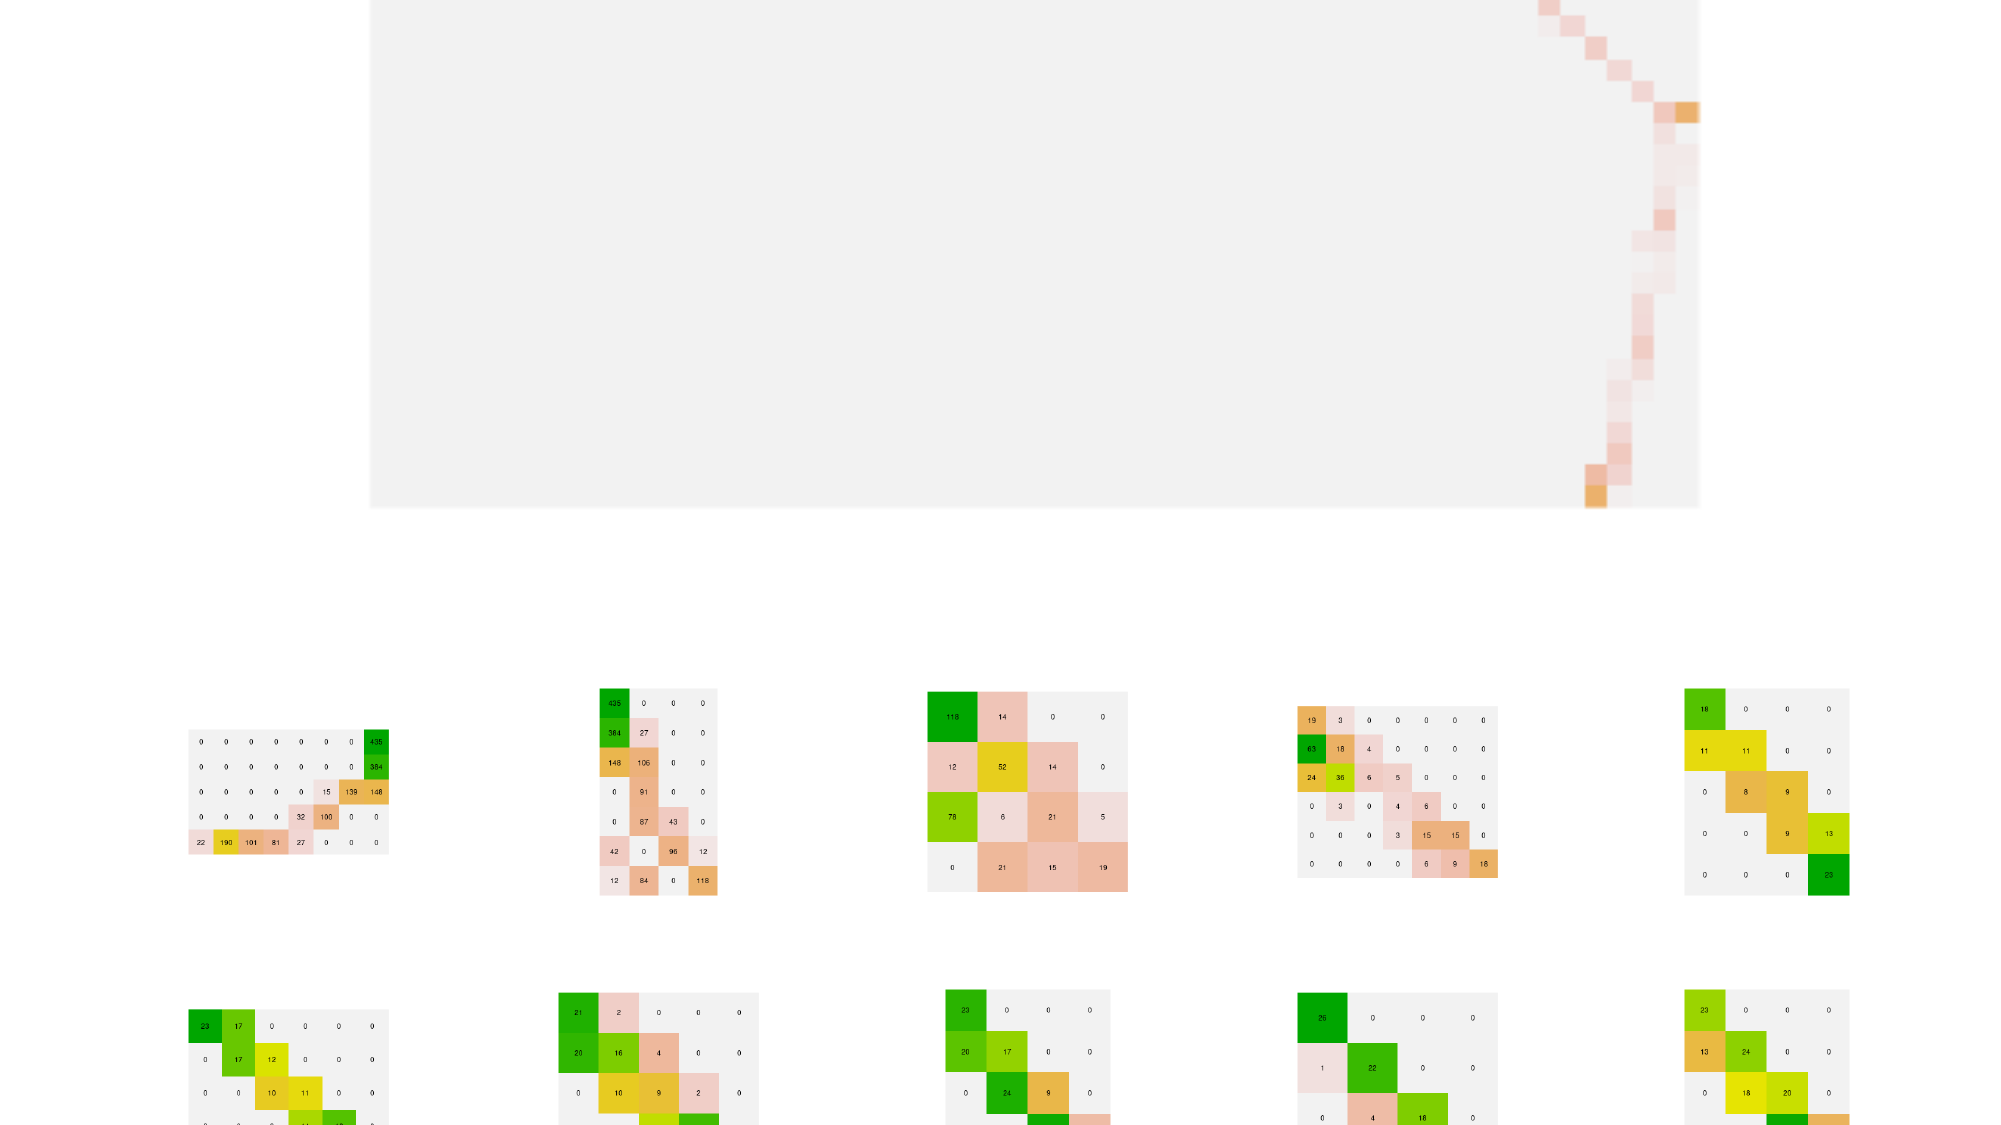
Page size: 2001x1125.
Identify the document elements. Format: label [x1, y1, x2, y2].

text_box [153, 0, 1917, 1125]
